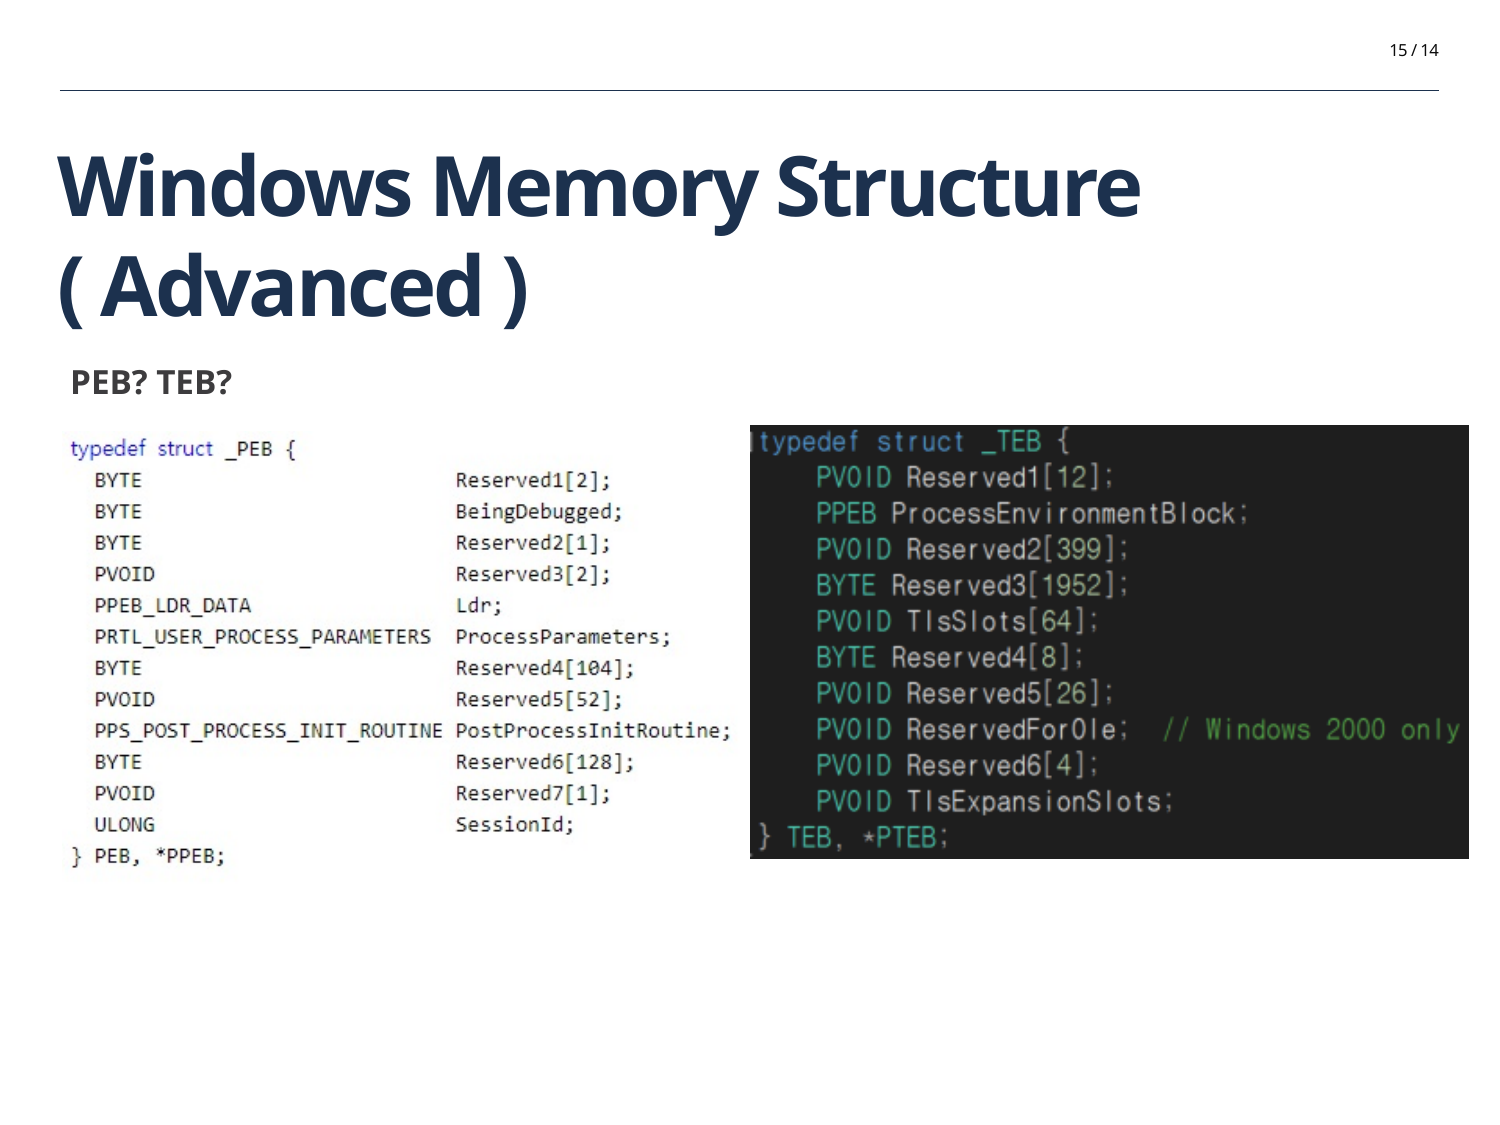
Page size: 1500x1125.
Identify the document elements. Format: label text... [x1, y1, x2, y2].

text_box PEB? TEB? [55, 353, 1445, 972]
title Windows Memory Structure ( Advanced ) [42, 114, 1309, 353]
picture [62, 425, 1469, 885]
text_box 15 / 14 [1193, 32, 1454, 70]
